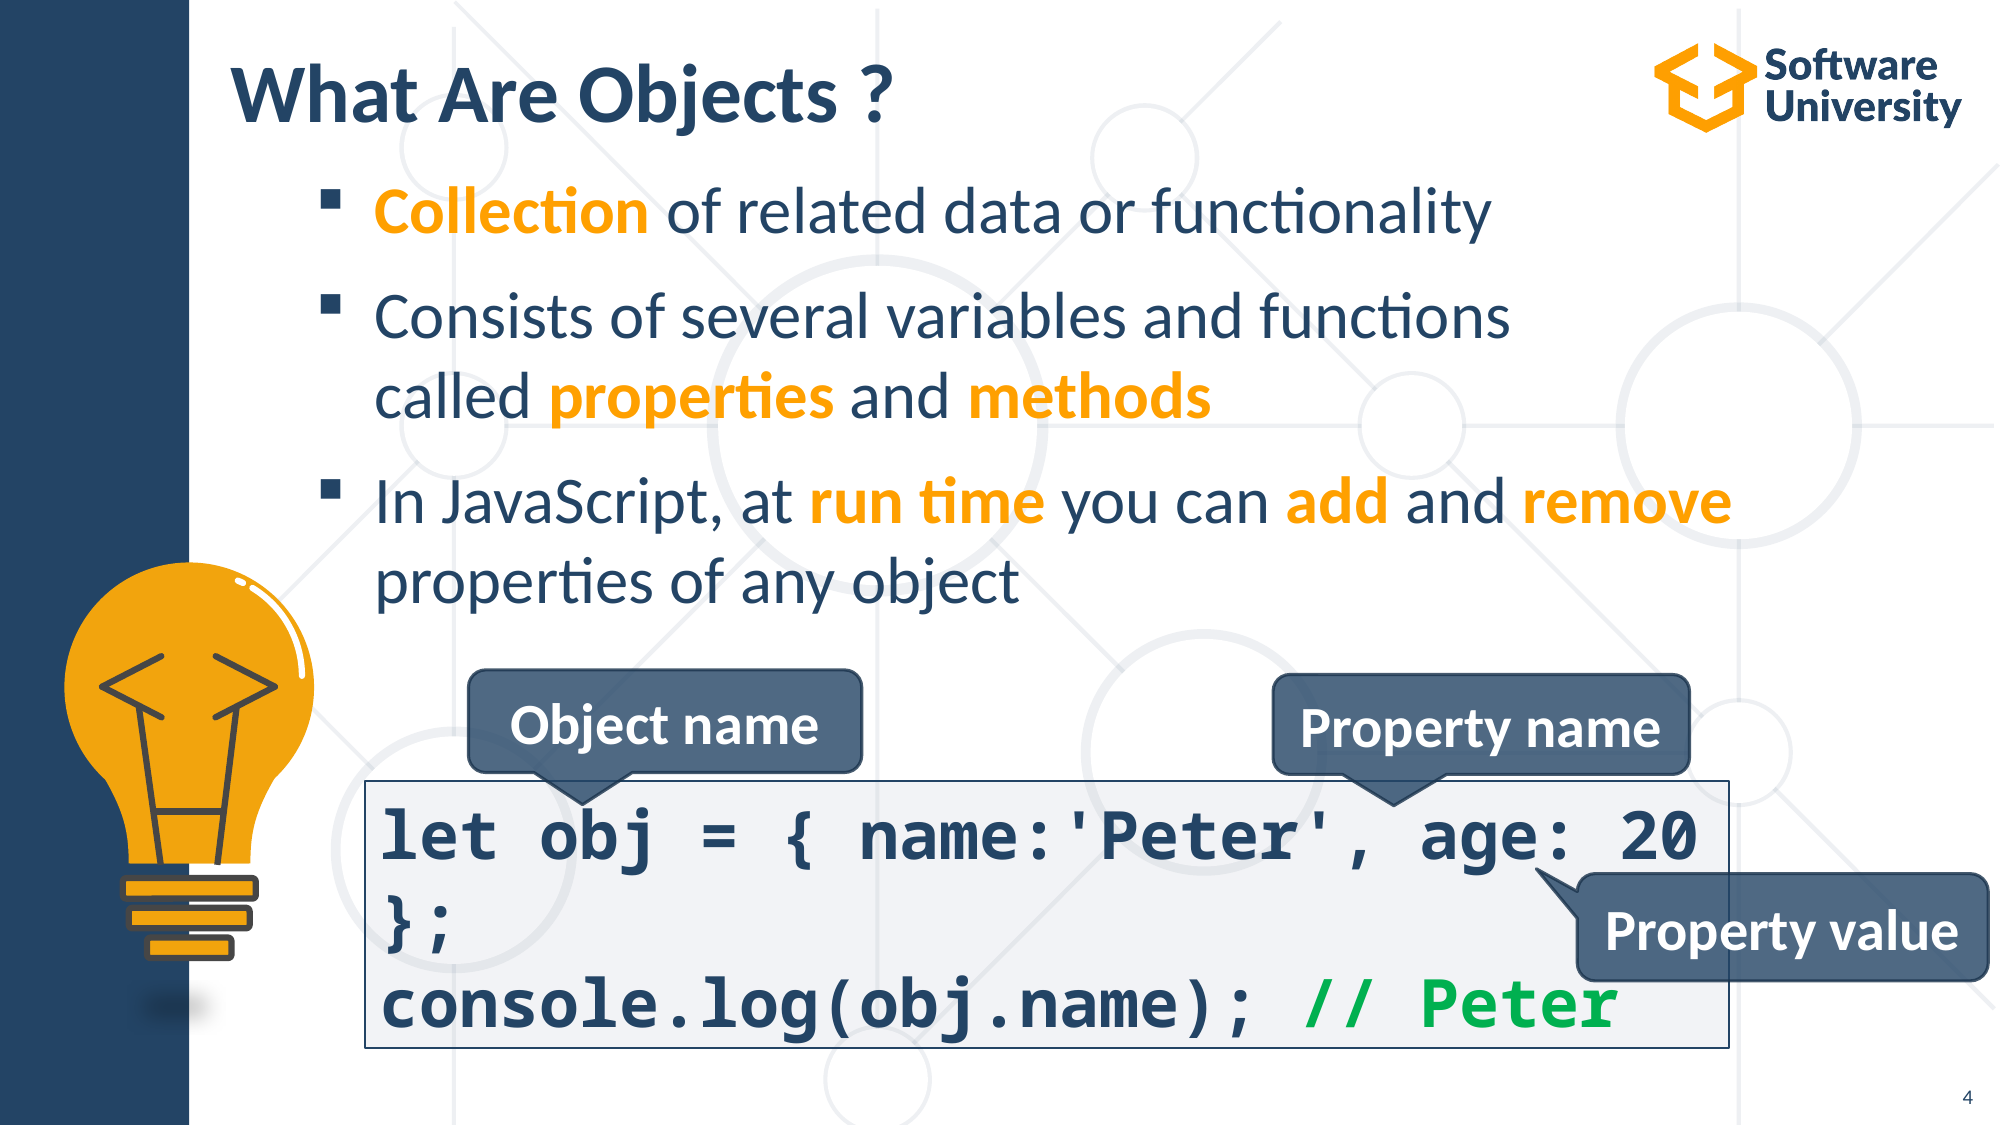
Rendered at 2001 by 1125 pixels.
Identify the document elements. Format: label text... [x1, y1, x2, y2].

title What Are Objects ? [212, 16, 1628, 162]
text_box Object name [466, 667, 864, 807]
text_box Property name [1270, 672, 1692, 808]
list Collection of related data or functionality Consists of several variables and functions called properties and methods In JavaScript, at run time you can add and remove properties of any object [297, 161, 1968, 1079]
text_box Property value [1534, 866, 1991, 984]
slide_number 4 [1927, 1067, 1989, 1117]
text_box let obj = { name:'Peter', age: 20 }; console.log(obj.name); // Peter [365, 781, 1730, 1048]
picture [1641, 31, 1973, 145]
